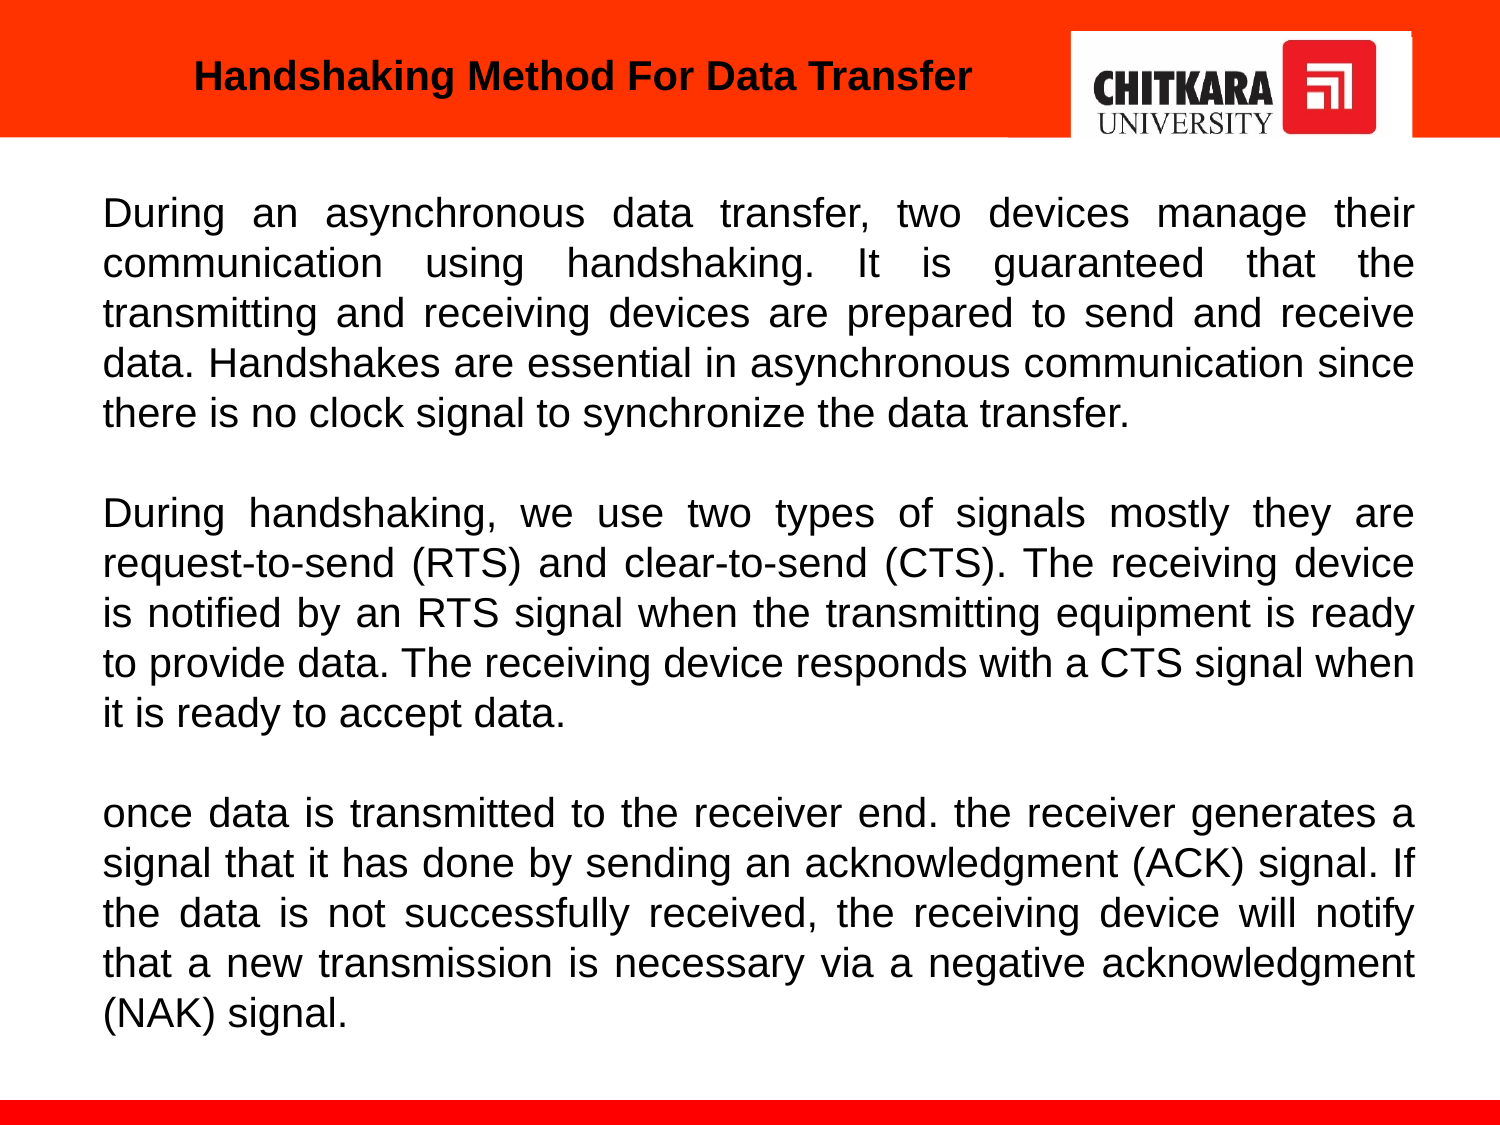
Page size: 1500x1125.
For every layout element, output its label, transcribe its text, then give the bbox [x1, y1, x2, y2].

text_box Handshaking Method For Data Transfer [178, 41, 1050, 107]
picture [1074, 37, 1391, 138]
text_box During an asynchronous data transfer, two devices manage their communication using handshaking. It is guaranteed that the transmitting and receiving devices are prepared to send and receive data. Handshakes are essential in asynchronous communication since there is no clock signal to synchronize the data transfer. During handshaking, we use two types of signals mostly they are request-to-send (RTS) and clear-to-send (CTS). The receiving device is notified by an RTS signal when the transmitting equipment is ready to provide data. The receiving device responds with a CTS signal when it is ready to accept data. once data is transmitted to the receiver end. the receiver generates a signal that it has done by sending an acknowledgment (ACK) signal. If the data is not successfully received, the receiving device will notify that a new transmission is necessary via a negative acknowledgment (NAK) signal. [87, 178, 1431, 1054]
